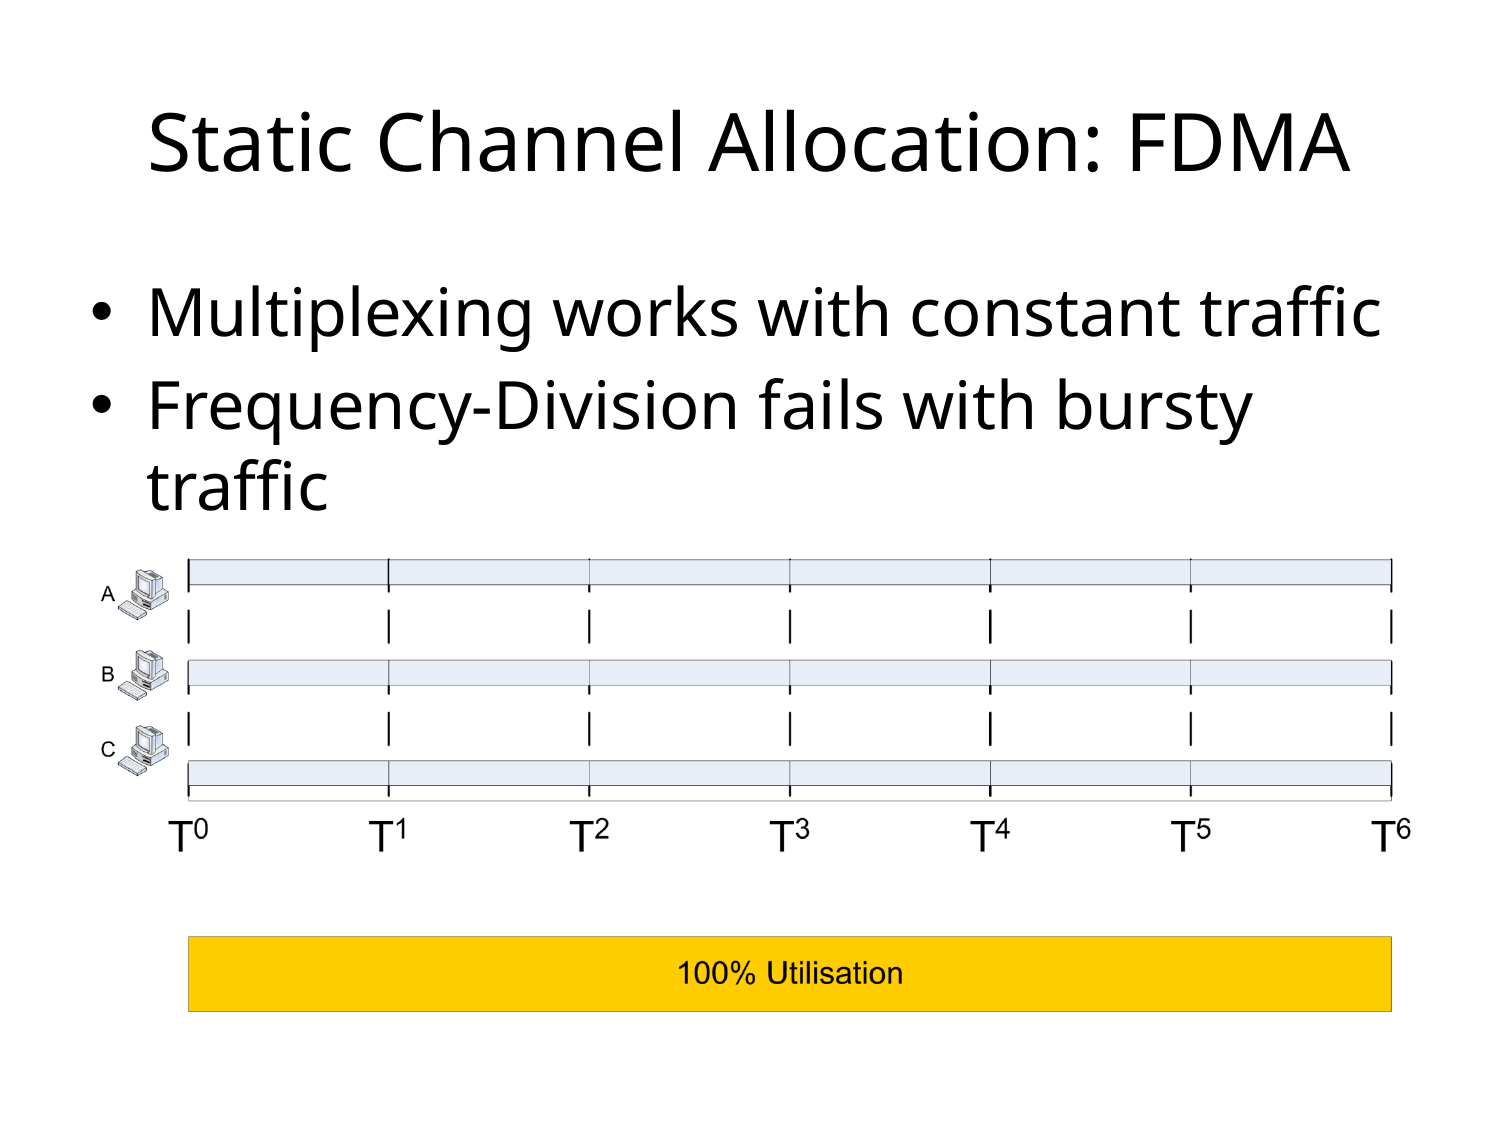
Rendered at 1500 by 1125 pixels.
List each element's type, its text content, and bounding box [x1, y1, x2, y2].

list Multiplexing works with constant traffic Frequency-Division fails with bursty traffic [75, 262, 1425, 1005]
title Static Channel Allocation: FDMA [75, 45, 1425, 233]
picture [100, 558, 1412, 1012]
